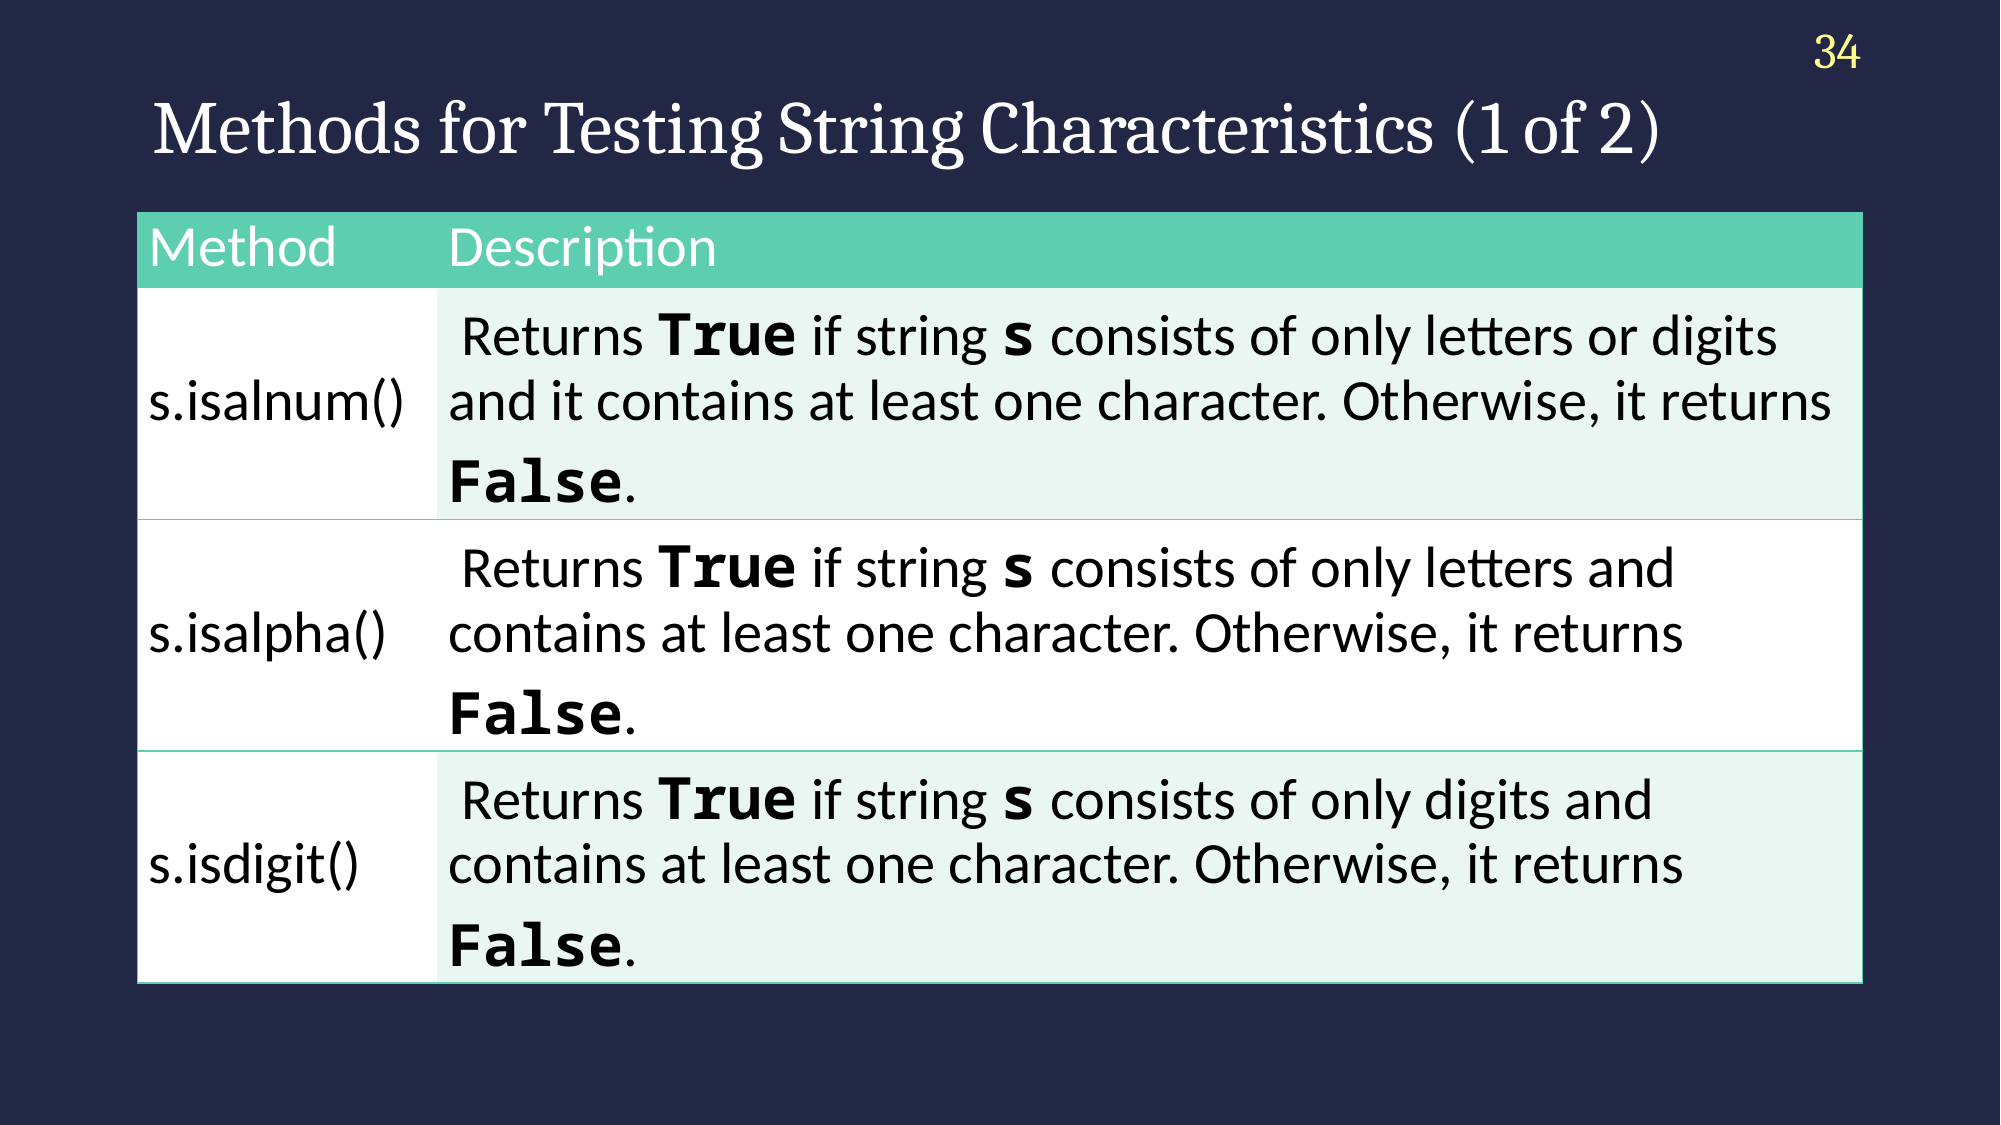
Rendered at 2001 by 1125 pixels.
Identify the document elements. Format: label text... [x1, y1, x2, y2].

table_cell s.isalpha() [138, 520, 437, 750]
title Methods for Testing String Characteristics (1 of 2) [137, 59, 1863, 198]
table_header Method [138, 213, 437, 287]
table_cell s.isdigit() [138, 752, 437, 982]
slide_number 34 [1760, 18, 1877, 79]
table_cell s.isalnum() [138, 288, 437, 519]
table_cell Returns True if string s consists of only letters and contains at least one character. Otherwise, it returns False. [437, 520, 1862, 750]
table_header Description [437, 213, 1862, 287]
table_cell Returns True if string s consists of only digits and contains at least one character. Otherwise, it returns False. [437, 752, 1862, 982]
table_cell Returns True if string s consists of only letters or digits and it contains at least one character. Otherwise, it returns False. [437, 288, 1862, 519]
